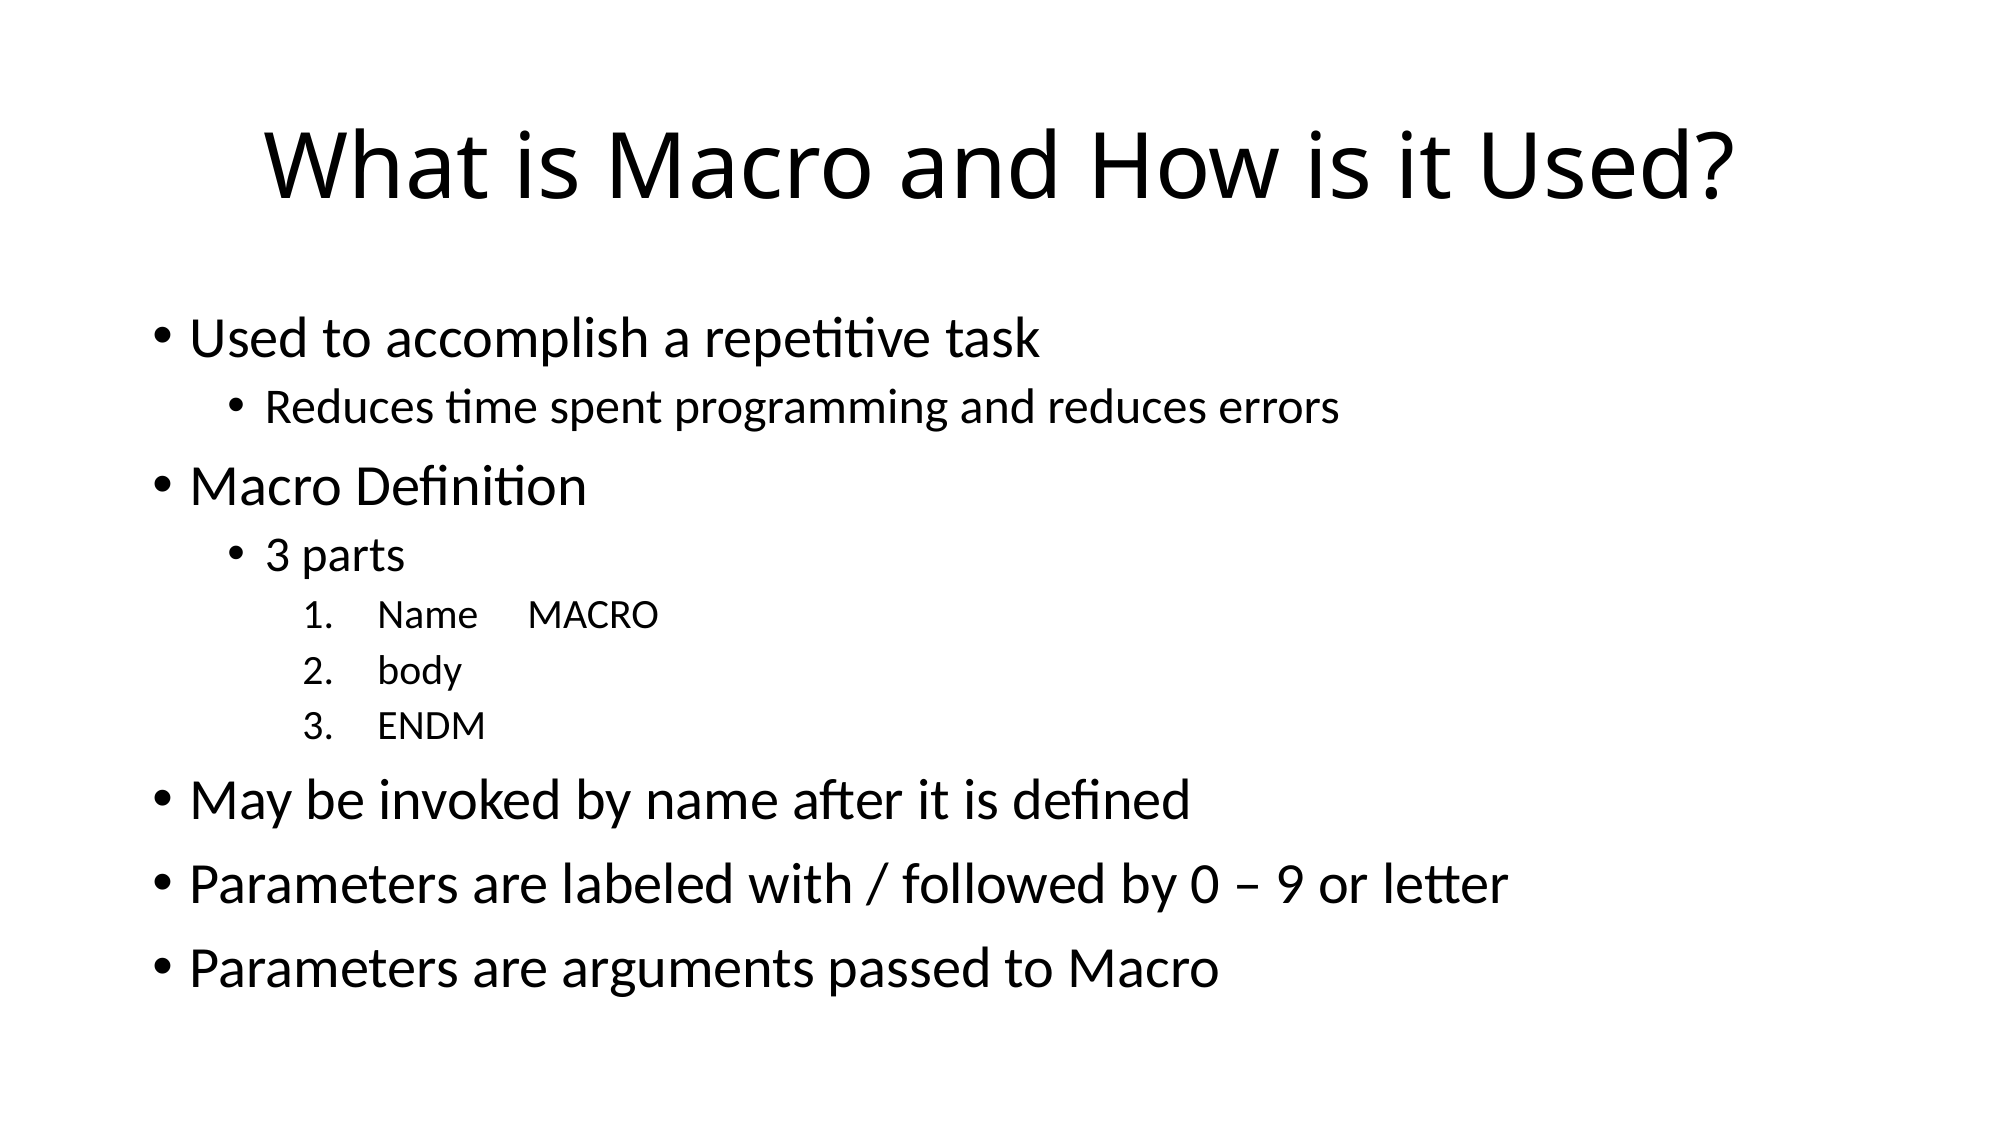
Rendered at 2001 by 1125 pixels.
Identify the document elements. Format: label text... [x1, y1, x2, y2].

title What is Macro and How is it Used? [137, 59, 1863, 278]
list Used to accomplish a repetitive task Reduces time spent programming and reduces errors Macro Definition 3 parts Name MACRO body ENDM May be invoked by name after it is defined Parameters are labeled with / followed by 0 – 9 or letter Parameters are arguments passed to Macro [137, 299, 1863, 1014]
